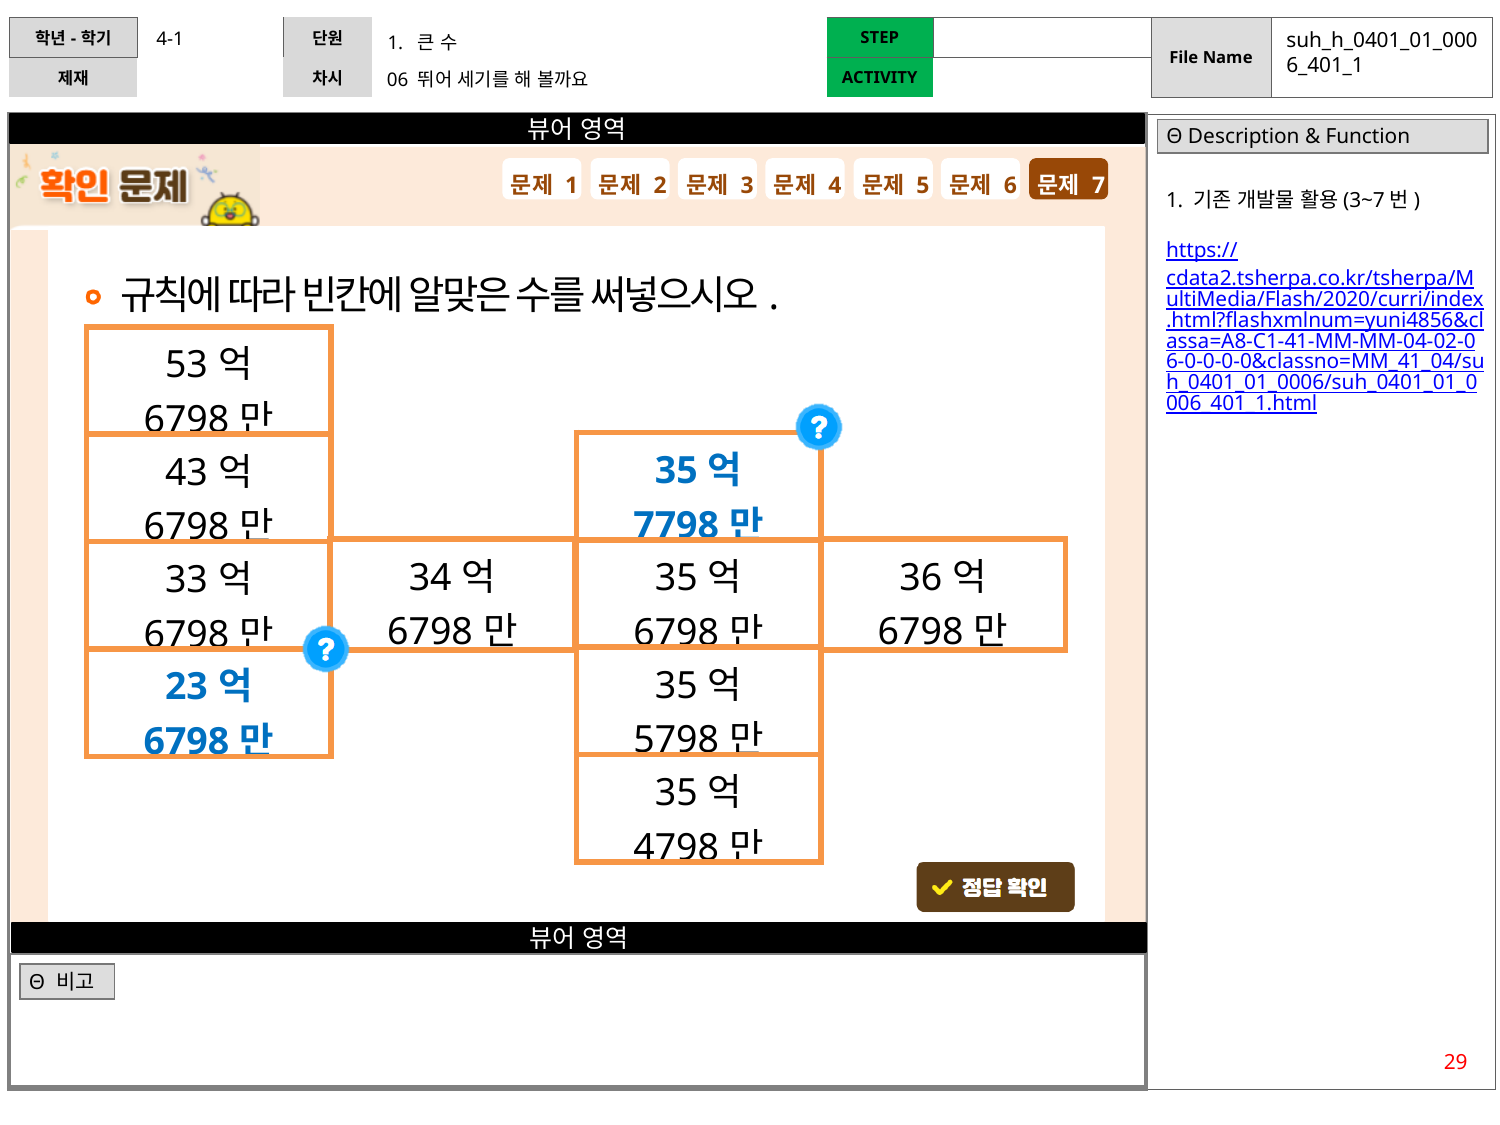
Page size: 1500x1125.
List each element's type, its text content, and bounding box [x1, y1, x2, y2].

table_header Θ Description & Function [1158, 120, 1487, 152]
table_cell 33억 6798만 [89, 544, 327, 646]
table_cell 35억 4798만 [579, 757, 818, 859]
table_cell 43억 6798만 [89, 437, 328, 539]
text_box 1. 큰 수 [372, 23, 828, 48]
text_box 문제 4 [781, 149, 869, 205]
picture [10, 144, 260, 230]
text_box 문제 3 [694, 149, 781, 205]
table_cell 35억 5798만 [579, 650, 818, 752]
picture [789, 398, 849, 457]
text_box 문제 5 [869, 149, 957, 205]
text_box 문제 6 [957, 149, 1044, 205]
picture [296, 620, 357, 680]
text_box 06 뛰어 세기를 해 볼까요 [372, 60, 821, 96]
table_header 35억 7798만 [579, 435, 818, 537]
table_header 34억 6798만 [333, 542, 572, 647]
table_cell 23억 6798만 [89, 652, 328, 754]
picture [82, 285, 103, 307]
text_box 4-1 [141, 18, 284, 55]
table_header 53억 6798만 [89, 330, 328, 431]
text_box suh_h_0401_01_0006_401_1 [1271, 18, 1500, 84]
text_box 문제 7 [1044, 149, 1132, 205]
text_box 문제 2 [606, 149, 694, 205]
text_box 1. 기존 개발물 활용(3~7번) https://cdata2.tsherpa.co.kr/tsherpa/MultiMedia/Flash/2020/curri/index.html?flashxmlnum=yuni4856&classa=A8-C1-41-MM-MM-04-02-06-0-0-0-0&classno=MM_41_04/suh_0401_01_0006/suh_0401_01_0006_401_1.html [1151, 179, 1500, 376]
table_header 36억 6798만 [824, 542, 1063, 647]
text_box 규칙에 따라 빈칸에 알맞은 수를 써넣으시오. [105, 263, 1109, 326]
text_box 문제 1 [496, 149, 606, 205]
table_cell 35억 6798만 [579, 543, 818, 644]
picture [915, 858, 1078, 913]
